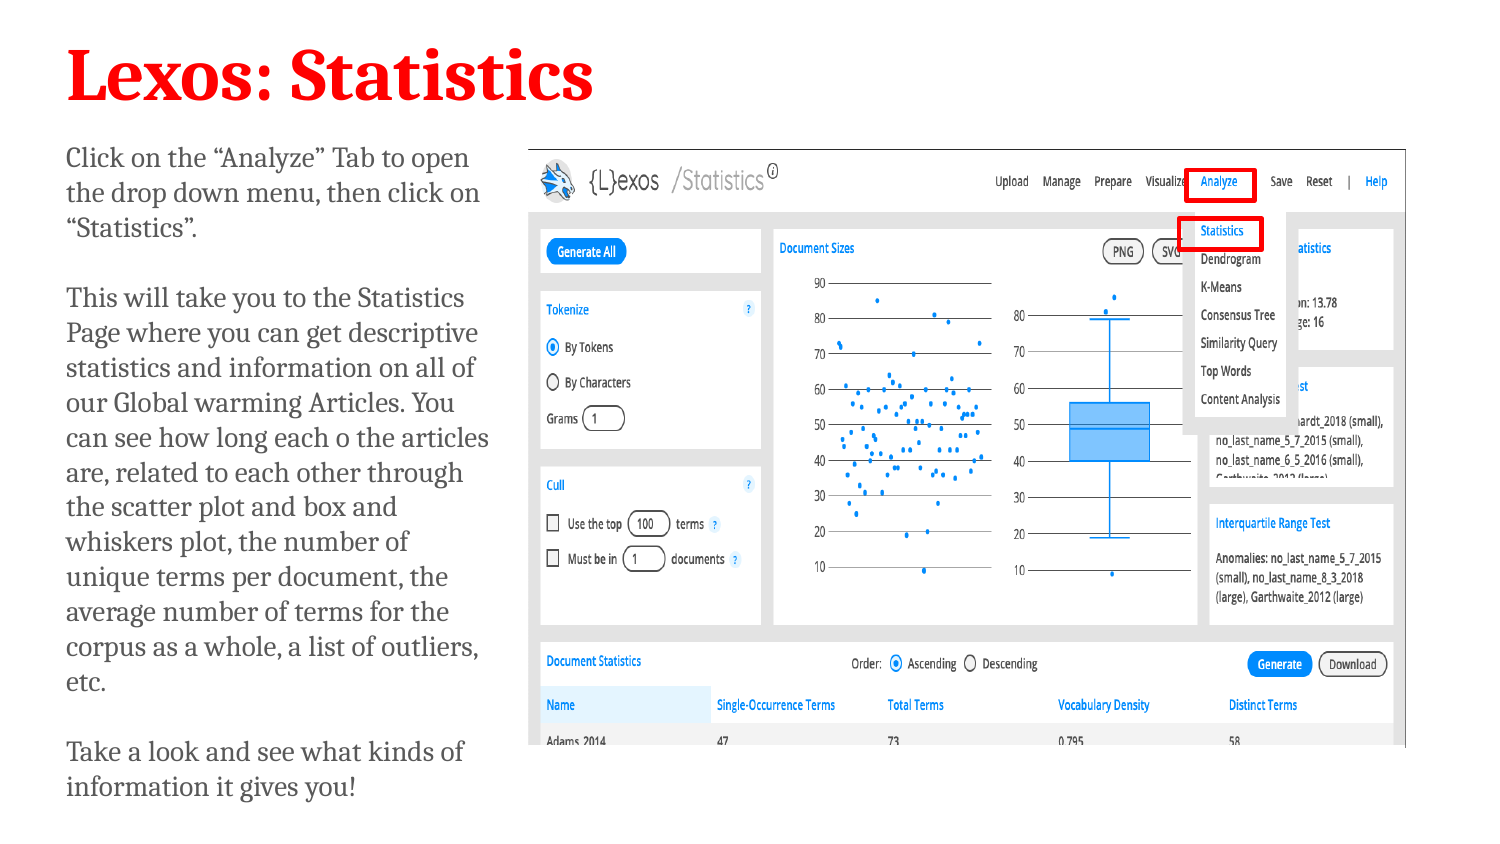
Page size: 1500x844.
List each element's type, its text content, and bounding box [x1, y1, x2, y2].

title Lexos: Statistics [51, 10, 1449, 105]
text_box Click on the “Analyze” Tab to open the drop down menu, then click on “Statistics”. This will take you to the Statistics Page where you can get descriptive statistics and information on all of our Global warming Articles. You can see how long each o the articles are, related to each other through the scatter plot and box and whiskers plot, the number of unique terms per document, the average number of terms for the corpus as a whole, a list of outliers, etc. Take a look and see what kinds of information it gives you! [51, 123, 507, 695]
picture [527, 149, 1407, 749]
